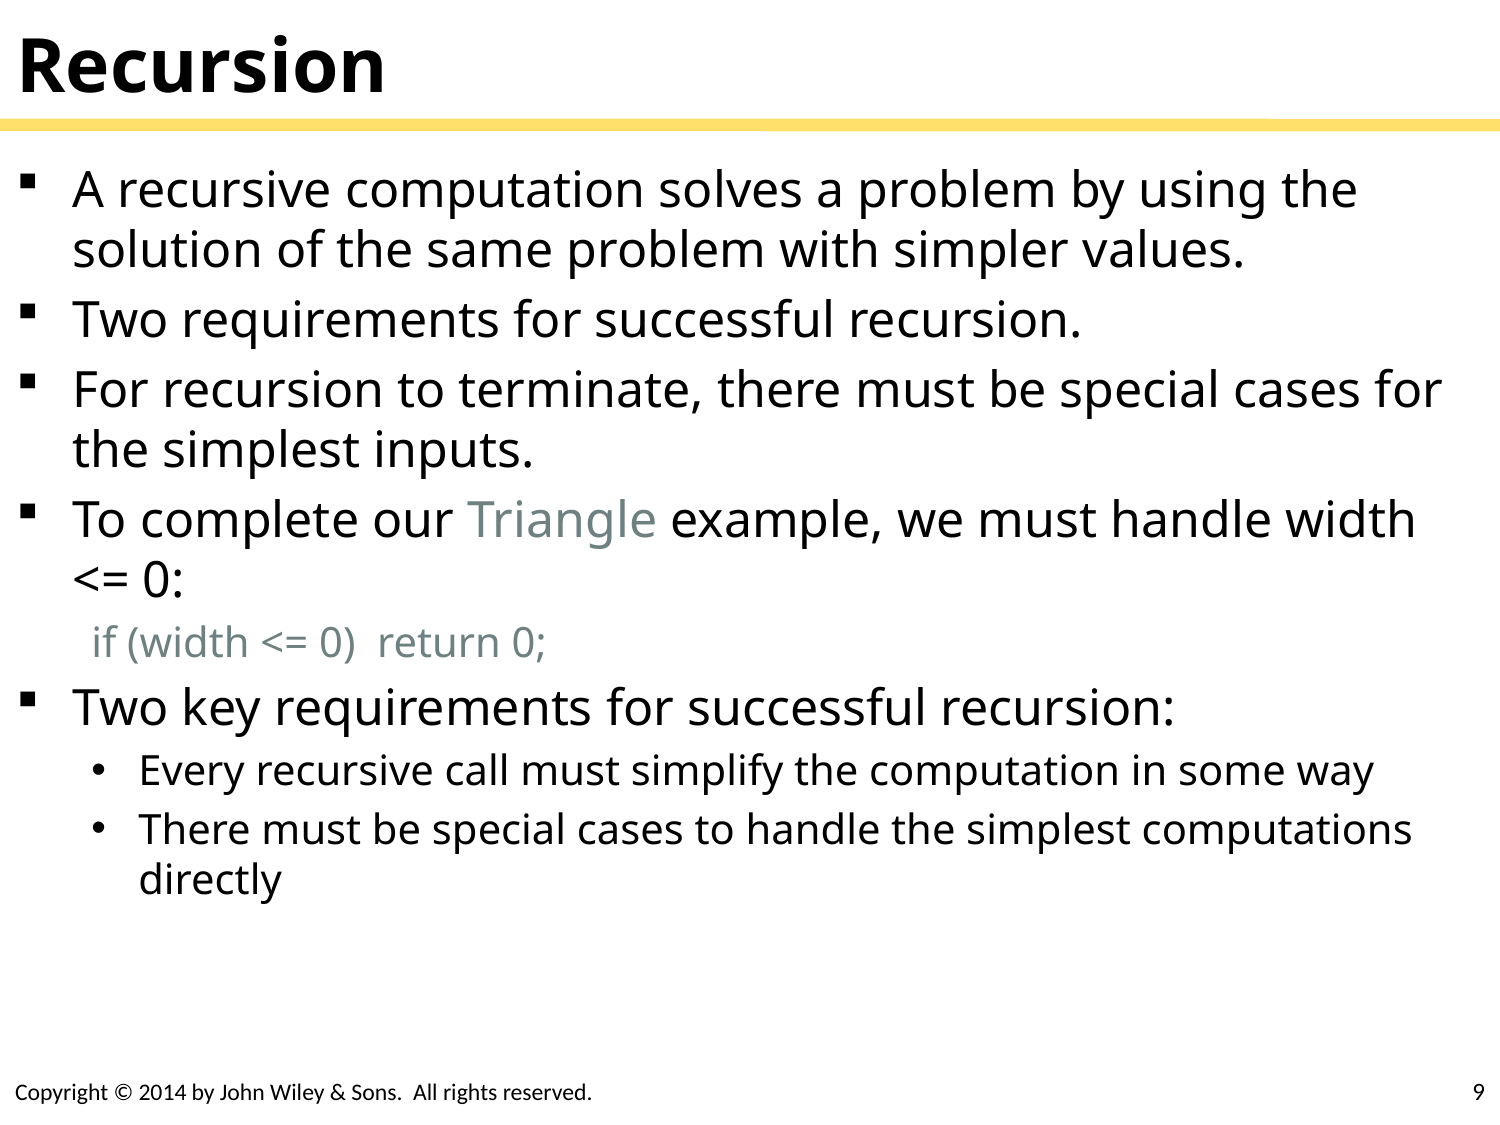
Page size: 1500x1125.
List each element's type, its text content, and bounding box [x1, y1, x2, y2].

title Recursion [1, 0, 1500, 125]
list A recursive computation solves a problem by using the solution of the same problem with simpler values. Two requirements for successful recursion. For recursion to terminate, there must be special cases for the simplest inputs. To complete our Triangle example, we must handle width <= 0: if (width <= 0) return 0; Two key requirements for successful recursion: Every recursive call must simplify the computation in some way There must be special cases to handle the simplest computations directly [1, 150, 1499, 966]
